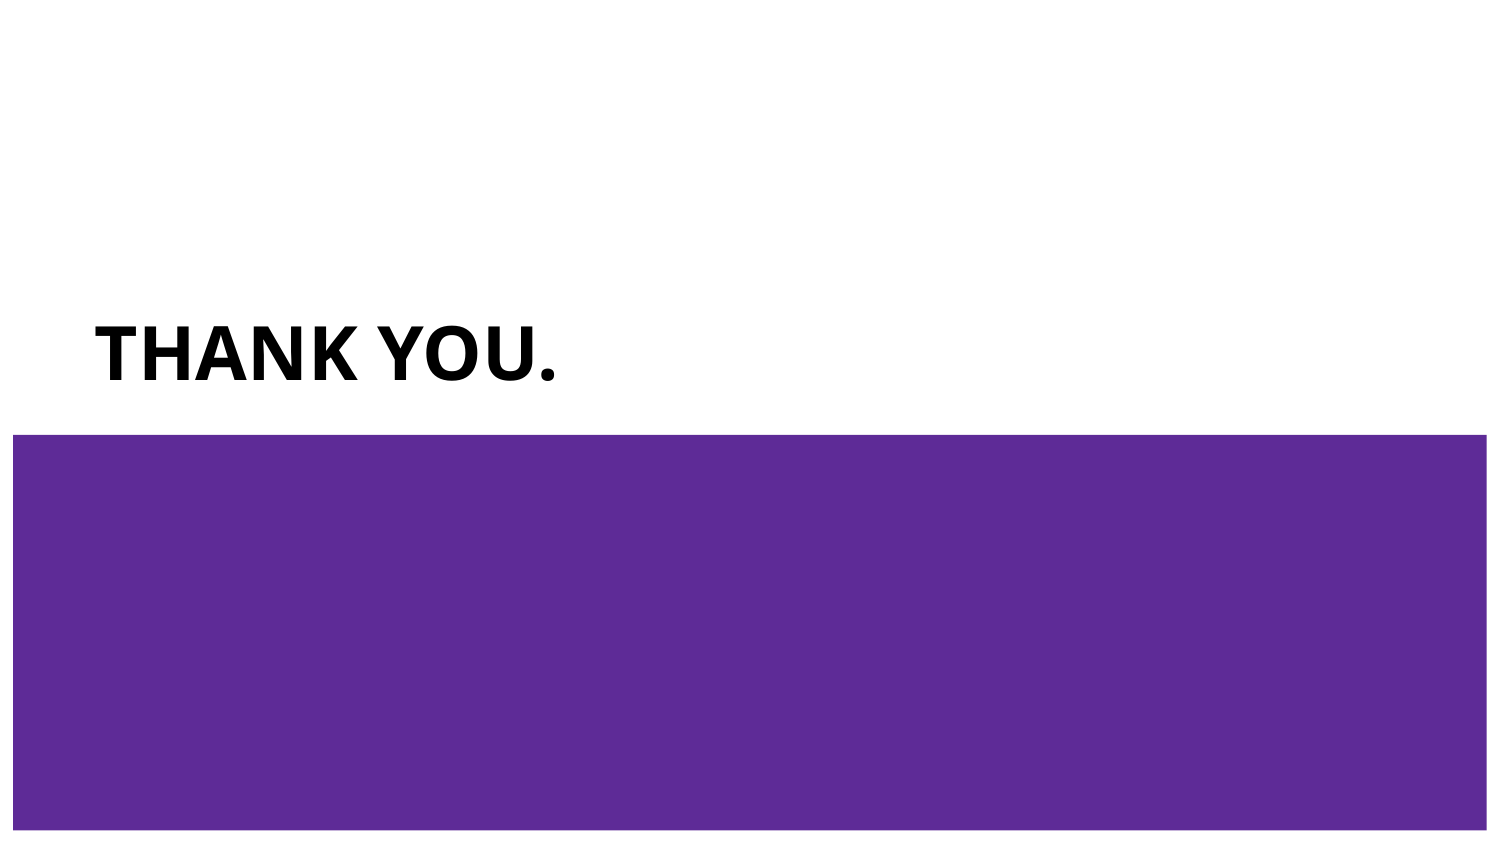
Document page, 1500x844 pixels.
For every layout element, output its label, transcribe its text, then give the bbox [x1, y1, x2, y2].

title THANK YOU. [79, 281, 1423, 411]
